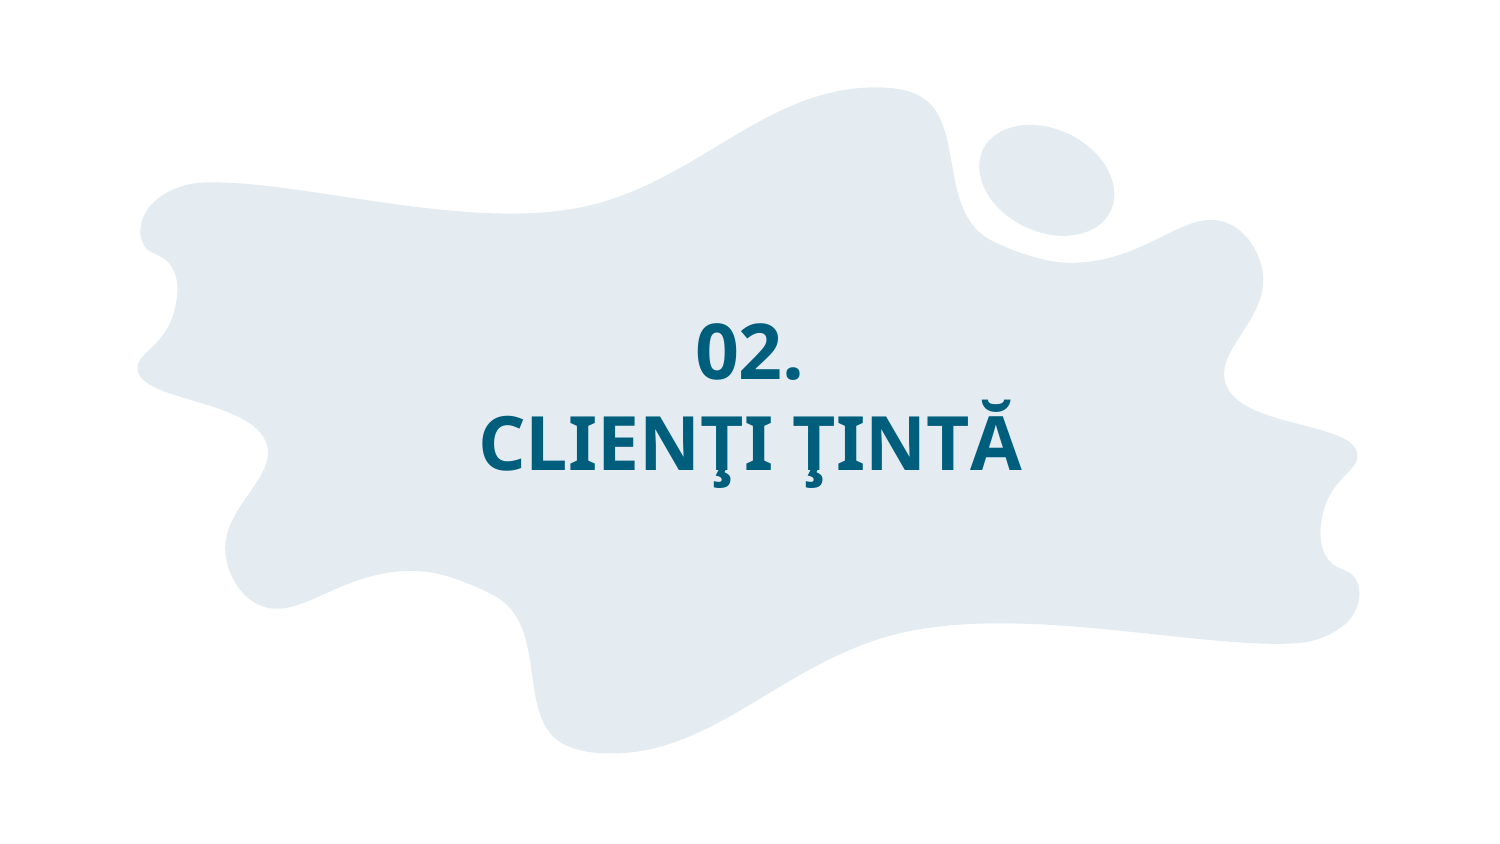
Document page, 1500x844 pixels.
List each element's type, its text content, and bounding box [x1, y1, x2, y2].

title CLIENŢI ŢINTĂ [310, 401, 1190, 480]
title 02. [644, 309, 856, 388]
